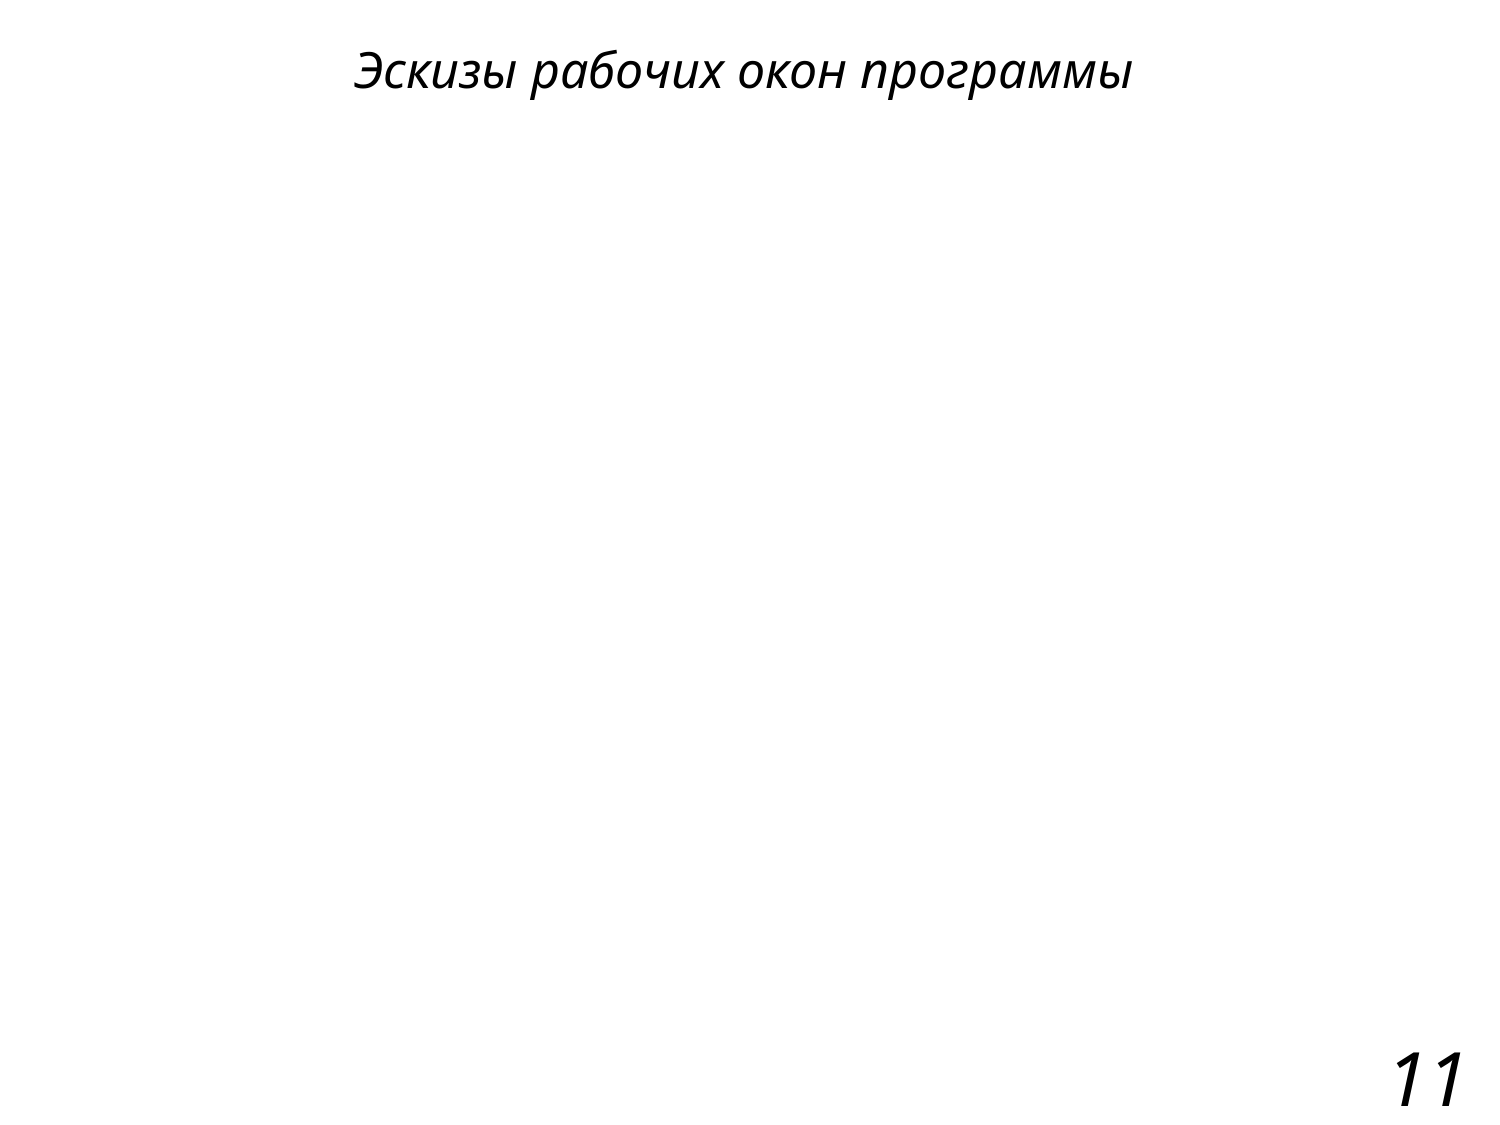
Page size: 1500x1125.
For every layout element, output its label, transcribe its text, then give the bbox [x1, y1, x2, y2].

slide_number 11 [1033, 1046, 1484, 1107]
text_box Эскизы рабочих окон программы [76, 30, 1412, 106]
